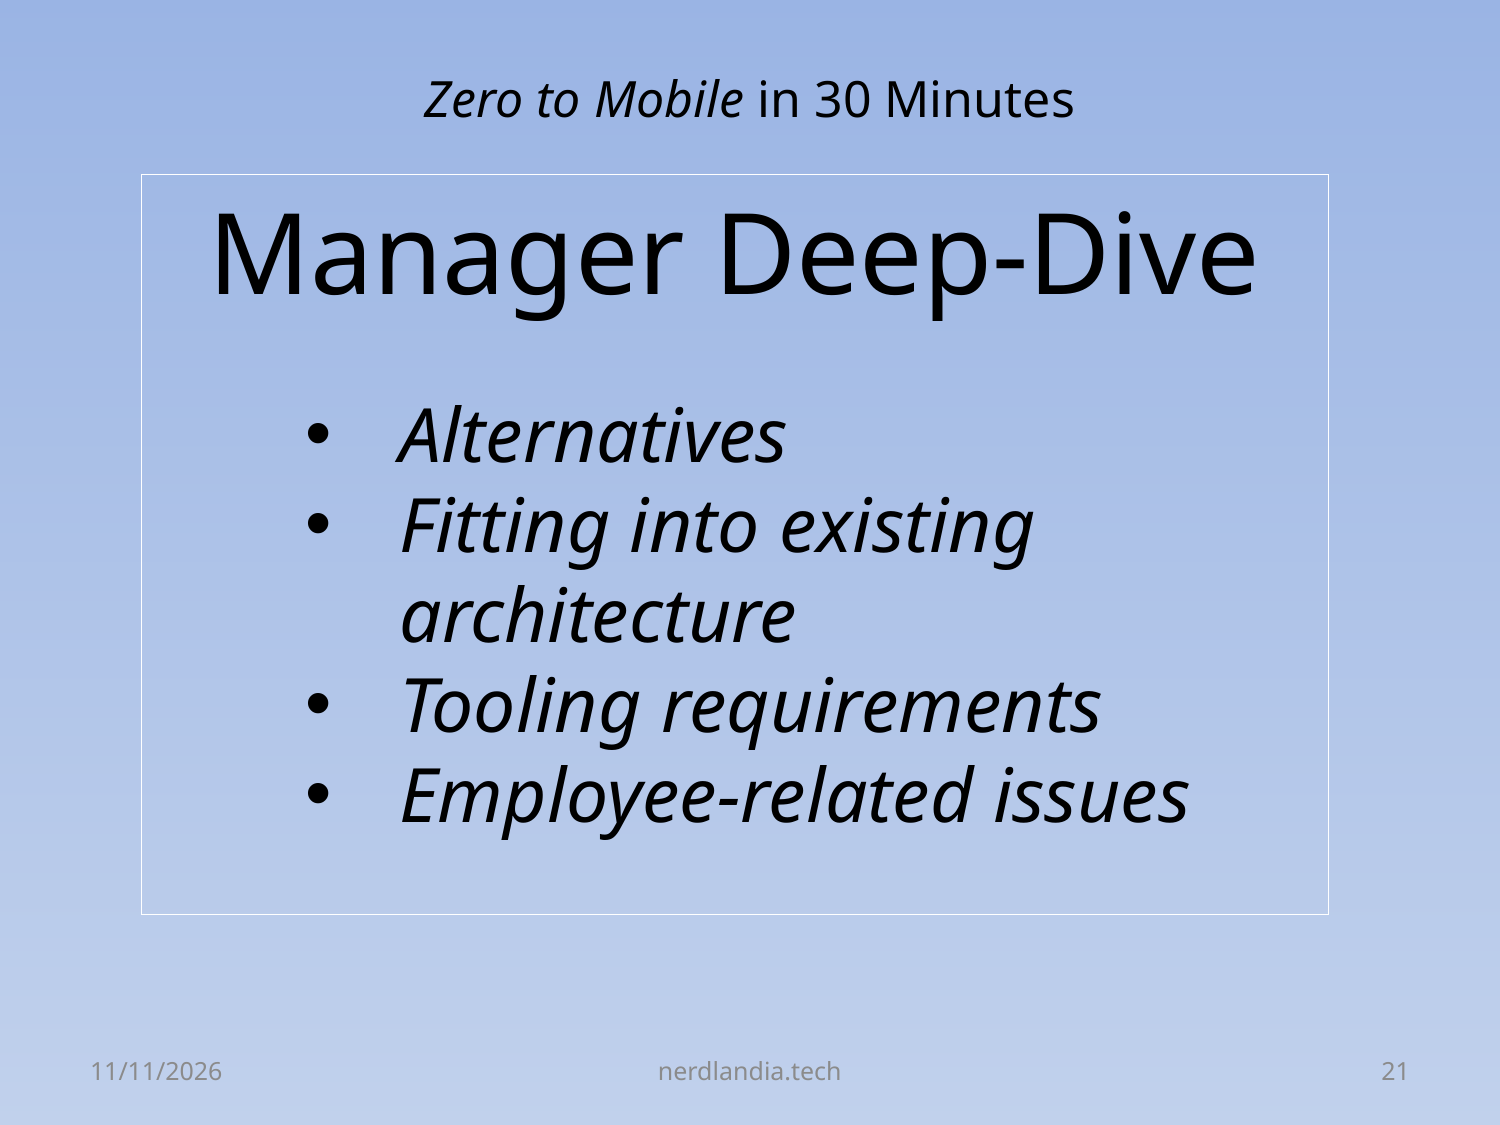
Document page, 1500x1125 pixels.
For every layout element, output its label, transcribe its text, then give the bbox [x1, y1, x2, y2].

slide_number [75, 1042, 425, 1103]
title Zero to Mobile in 30 Minutes [75, 45, 1425, 150]
text_box Manager Deep-Dive Alternatives Fitting into existing architecture Tooling requirements Employee-related issues [141, 174, 1329, 915]
slide_number 21 [1074, 1042, 1425, 1103]
footer nerdlandia.tech [512, 1042, 988, 1103]
